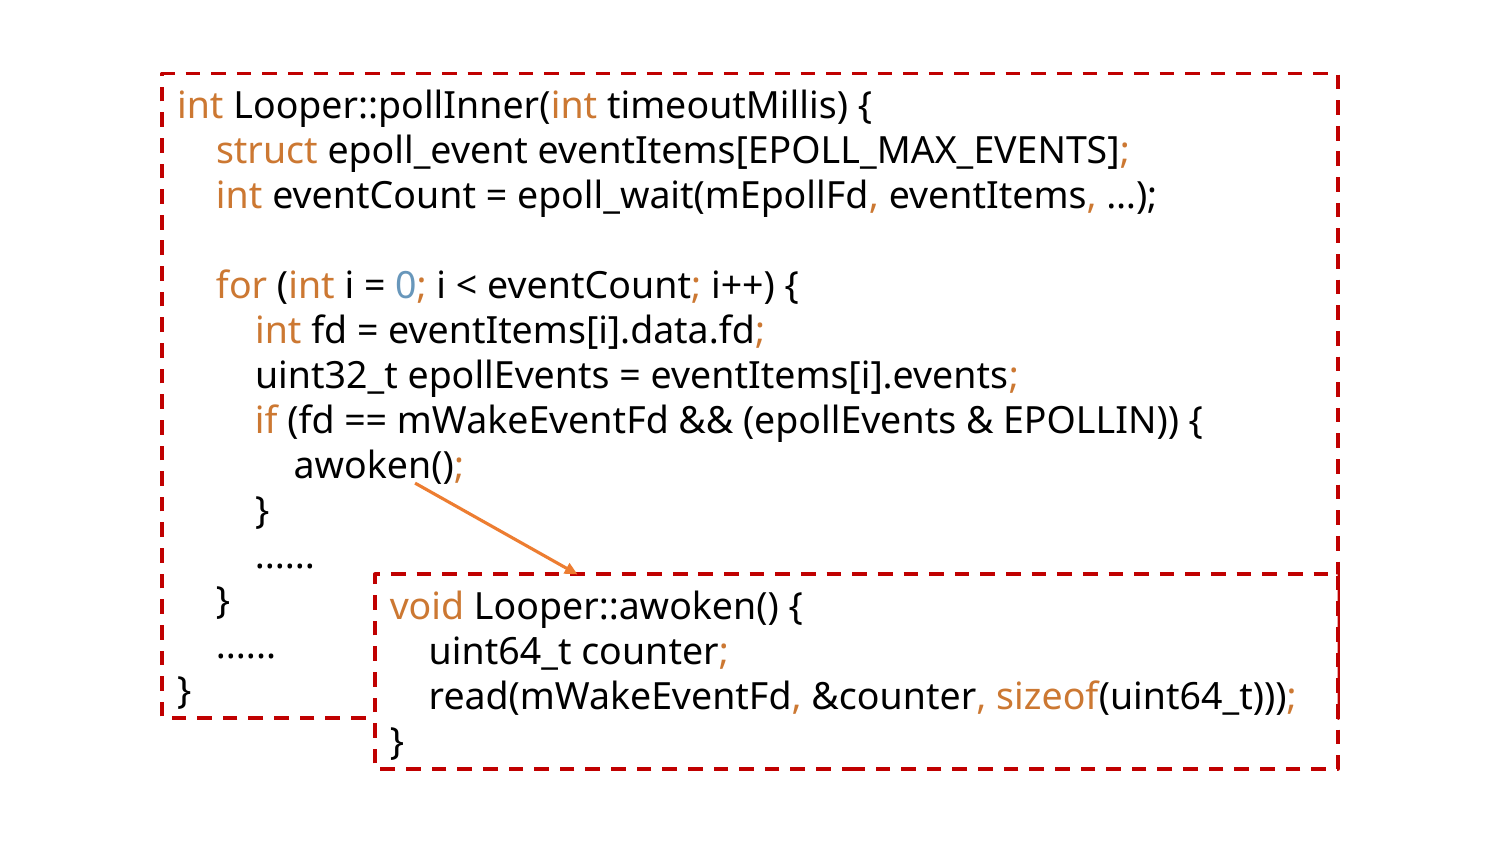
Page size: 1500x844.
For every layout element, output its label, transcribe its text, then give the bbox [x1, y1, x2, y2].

text_box int Looper::pollInner(int timeoutMillis) { struct epoll_event eventItems[EPOLL_MAX_EVENTS]; int eventCount = epoll_wait(mEpollFd, eventItems, …); for (int i = 0; i < eventCount; i++) { int fd = eventItems[i].data.fd; uint32_t epollEvents = eventItems[i].events; if (fd == mWakeEventFd && (epollEvents & EPOLLIN)) { awoken(); } ...... } ...... } [162, 73, 1338, 719]
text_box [415, 483, 578, 575]
text_box void Looper::awoken() { uint64_t counter; read(mWakeEventFd, &counter, sizeof(uint64_t))); } [375, 574, 1338, 770]
